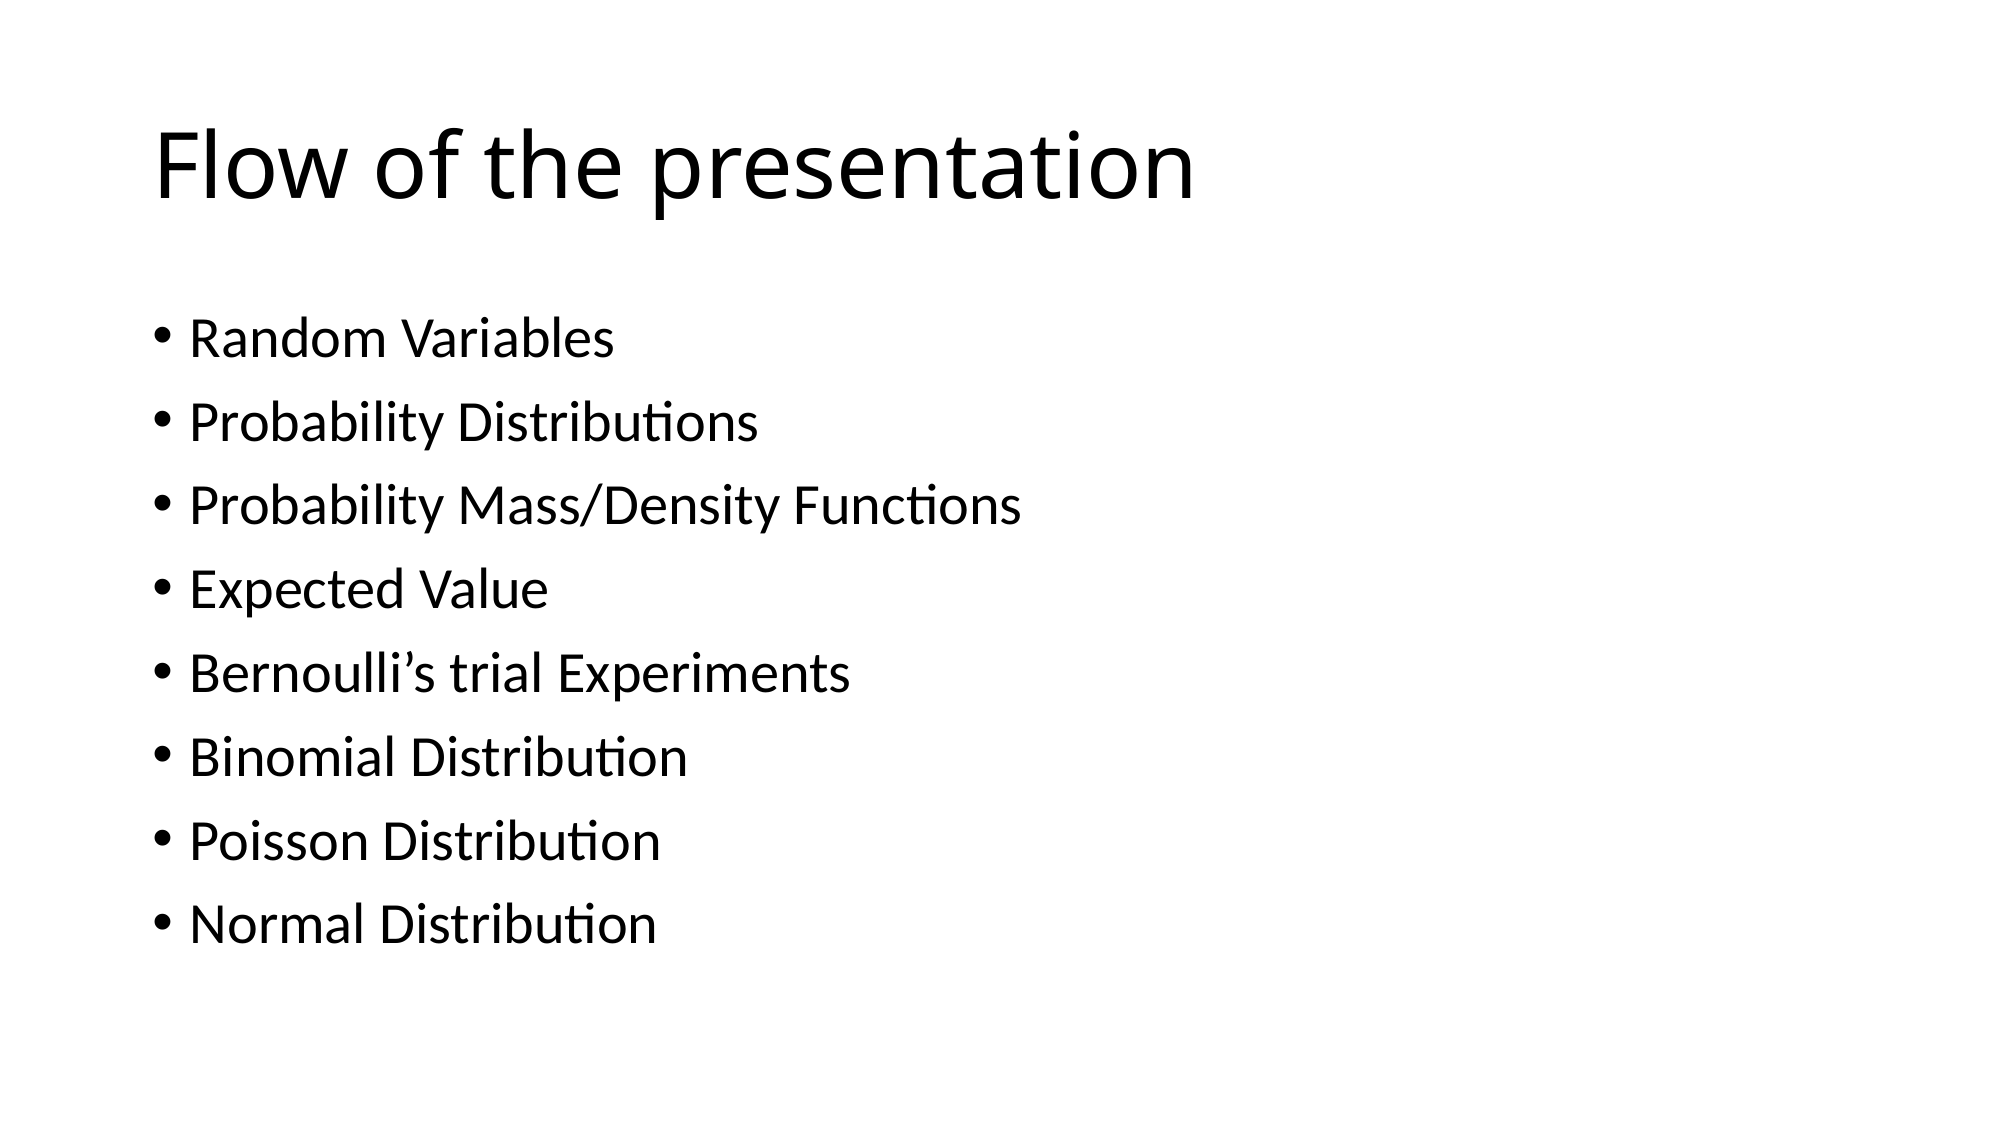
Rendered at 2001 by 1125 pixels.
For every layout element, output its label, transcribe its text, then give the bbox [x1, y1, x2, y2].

title Flow of the presentation [137, 59, 1863, 278]
list Random Variables Probability Distributions Probability Mass/Density Functions Expected Value Bernoulli’s trial Experiments Binomial Distribution Poisson Distribution Normal Distribution [137, 299, 1863, 1014]
